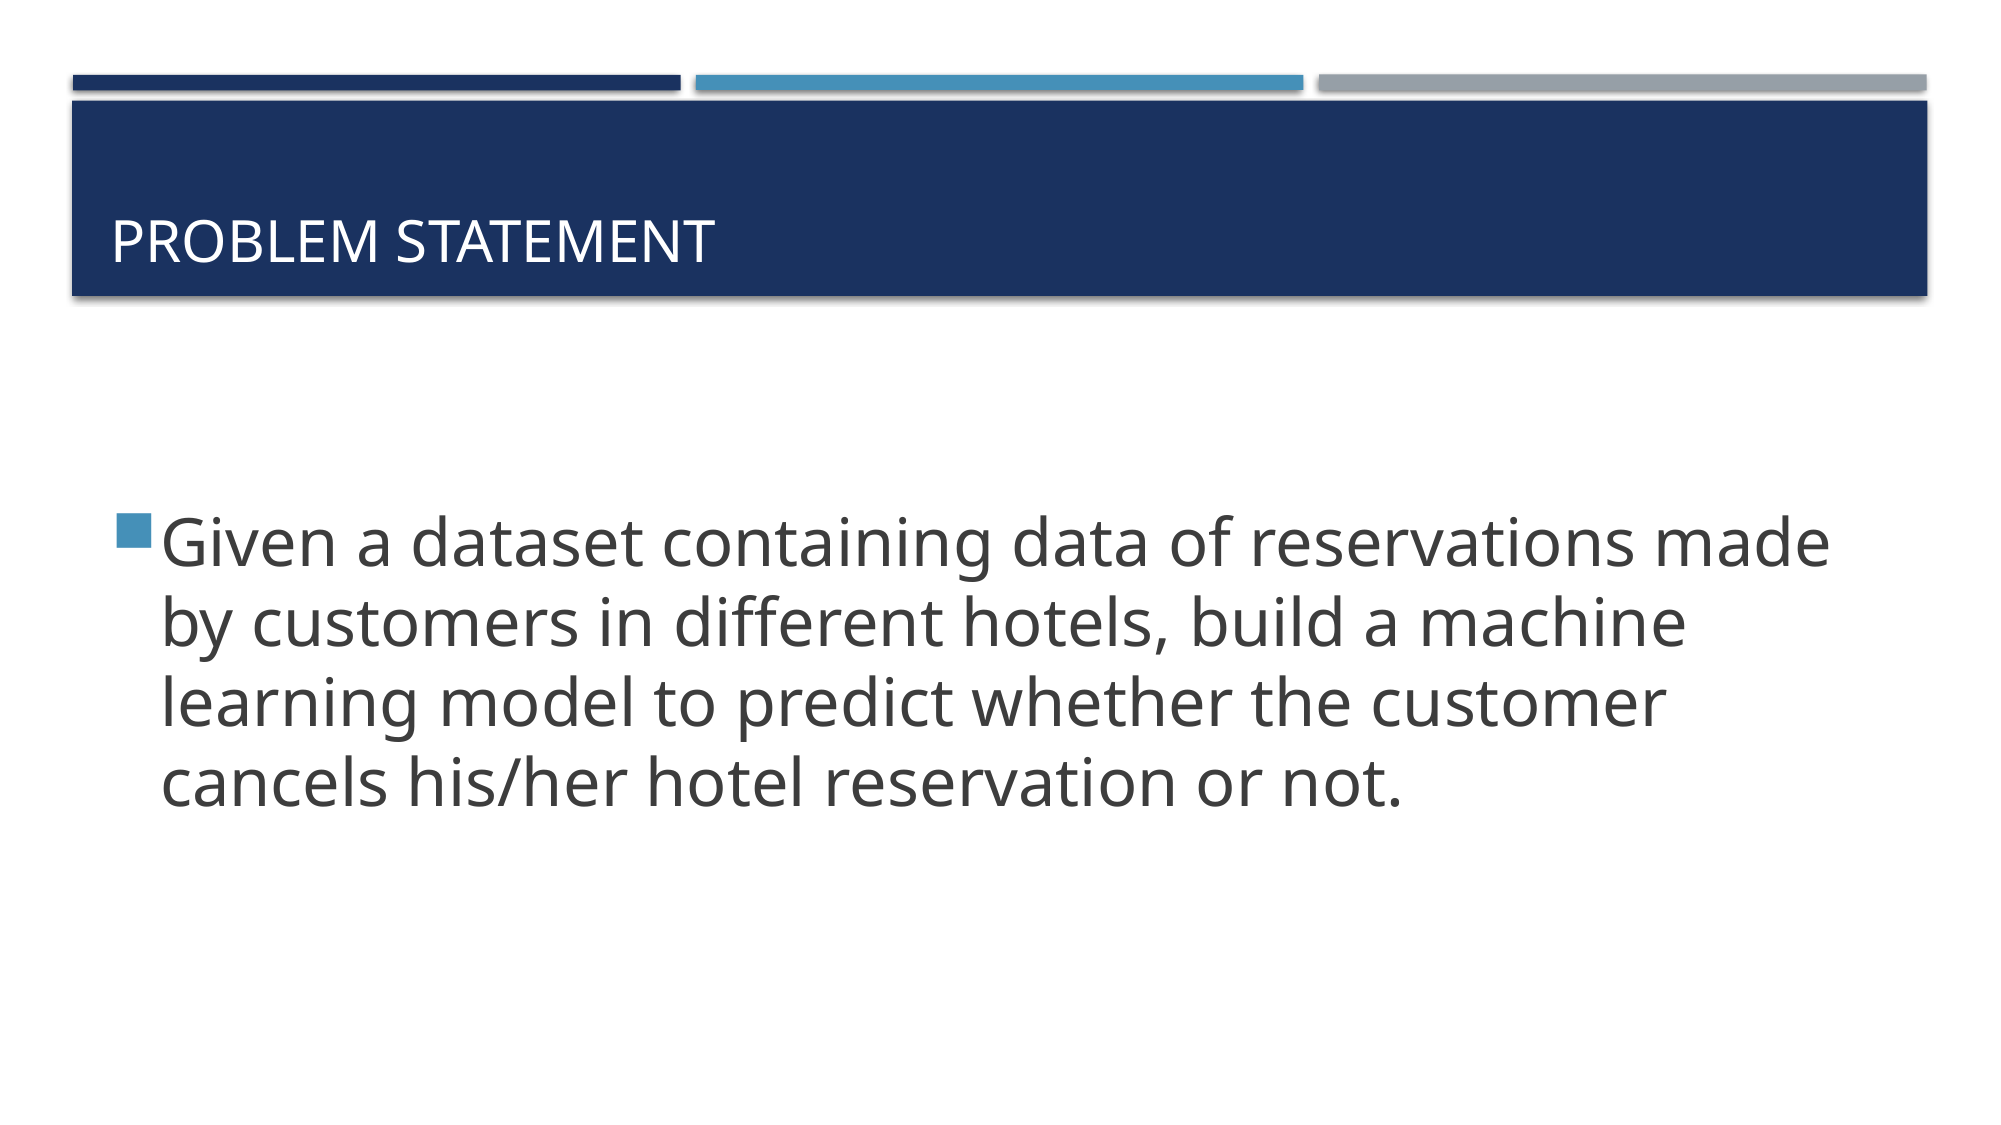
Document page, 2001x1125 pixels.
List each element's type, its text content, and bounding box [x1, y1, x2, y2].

list Given a dataset containing data of reservations made by customers in different hotels, build a machine learning model to predict whether the customer cancels his/her hotel reservation or not. [95, 357, 1905, 962]
title PROBLEM STATEMENT [95, 115, 1905, 282]
